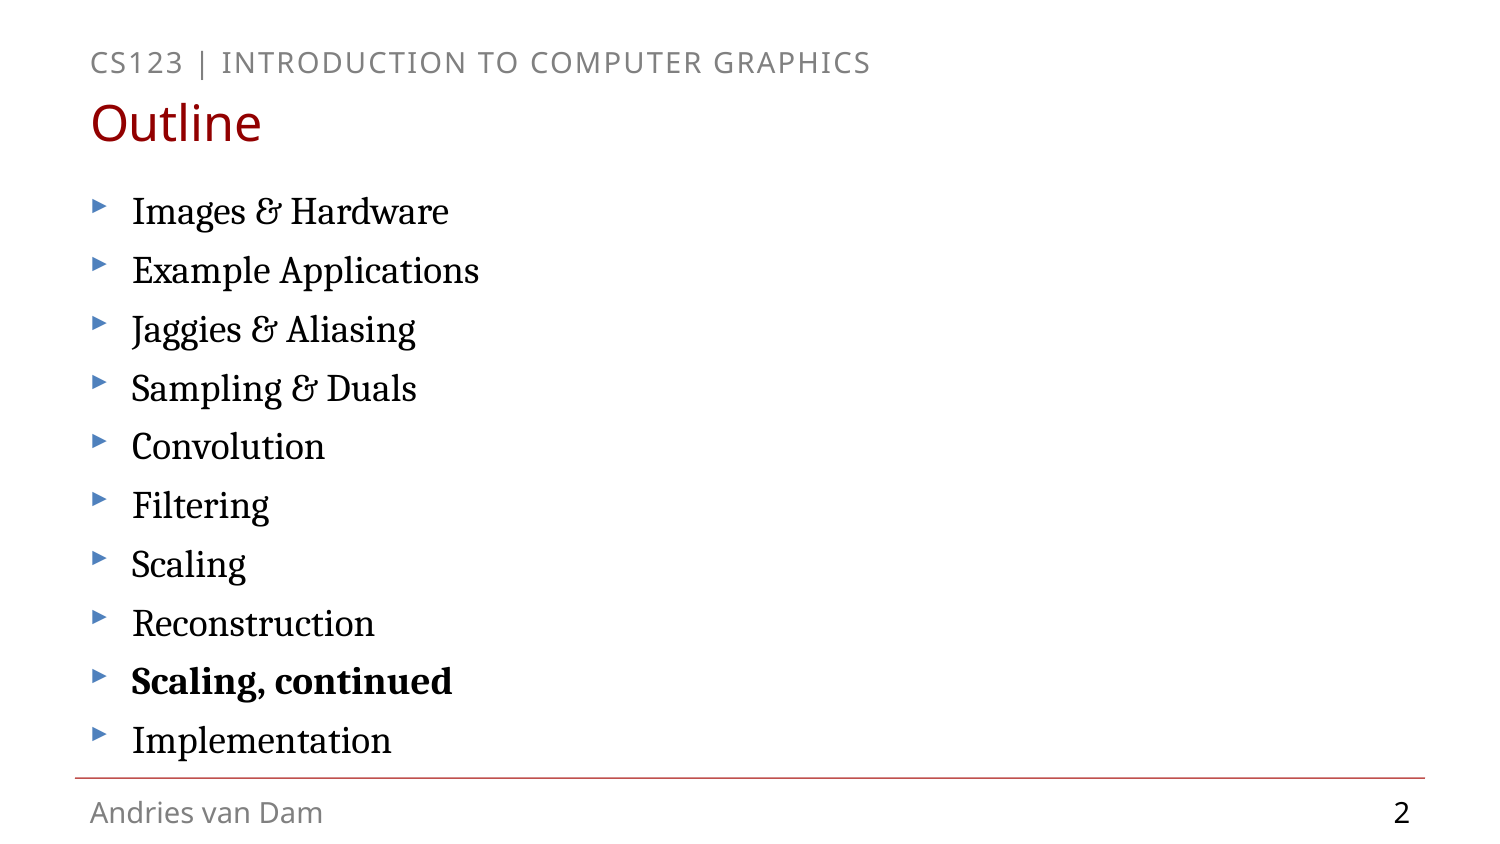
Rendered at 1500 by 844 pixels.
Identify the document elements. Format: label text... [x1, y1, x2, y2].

title Outline [75, 84, 1425, 160]
list Images & Hardware Example Applications Jaggies & Aliasing Sampling & Duals Convolution Filtering Scaling Reconstruction Scaling, continued Implementation [75, 178, 1425, 769]
slide_number 2 [1224, 787, 1425, 827]
